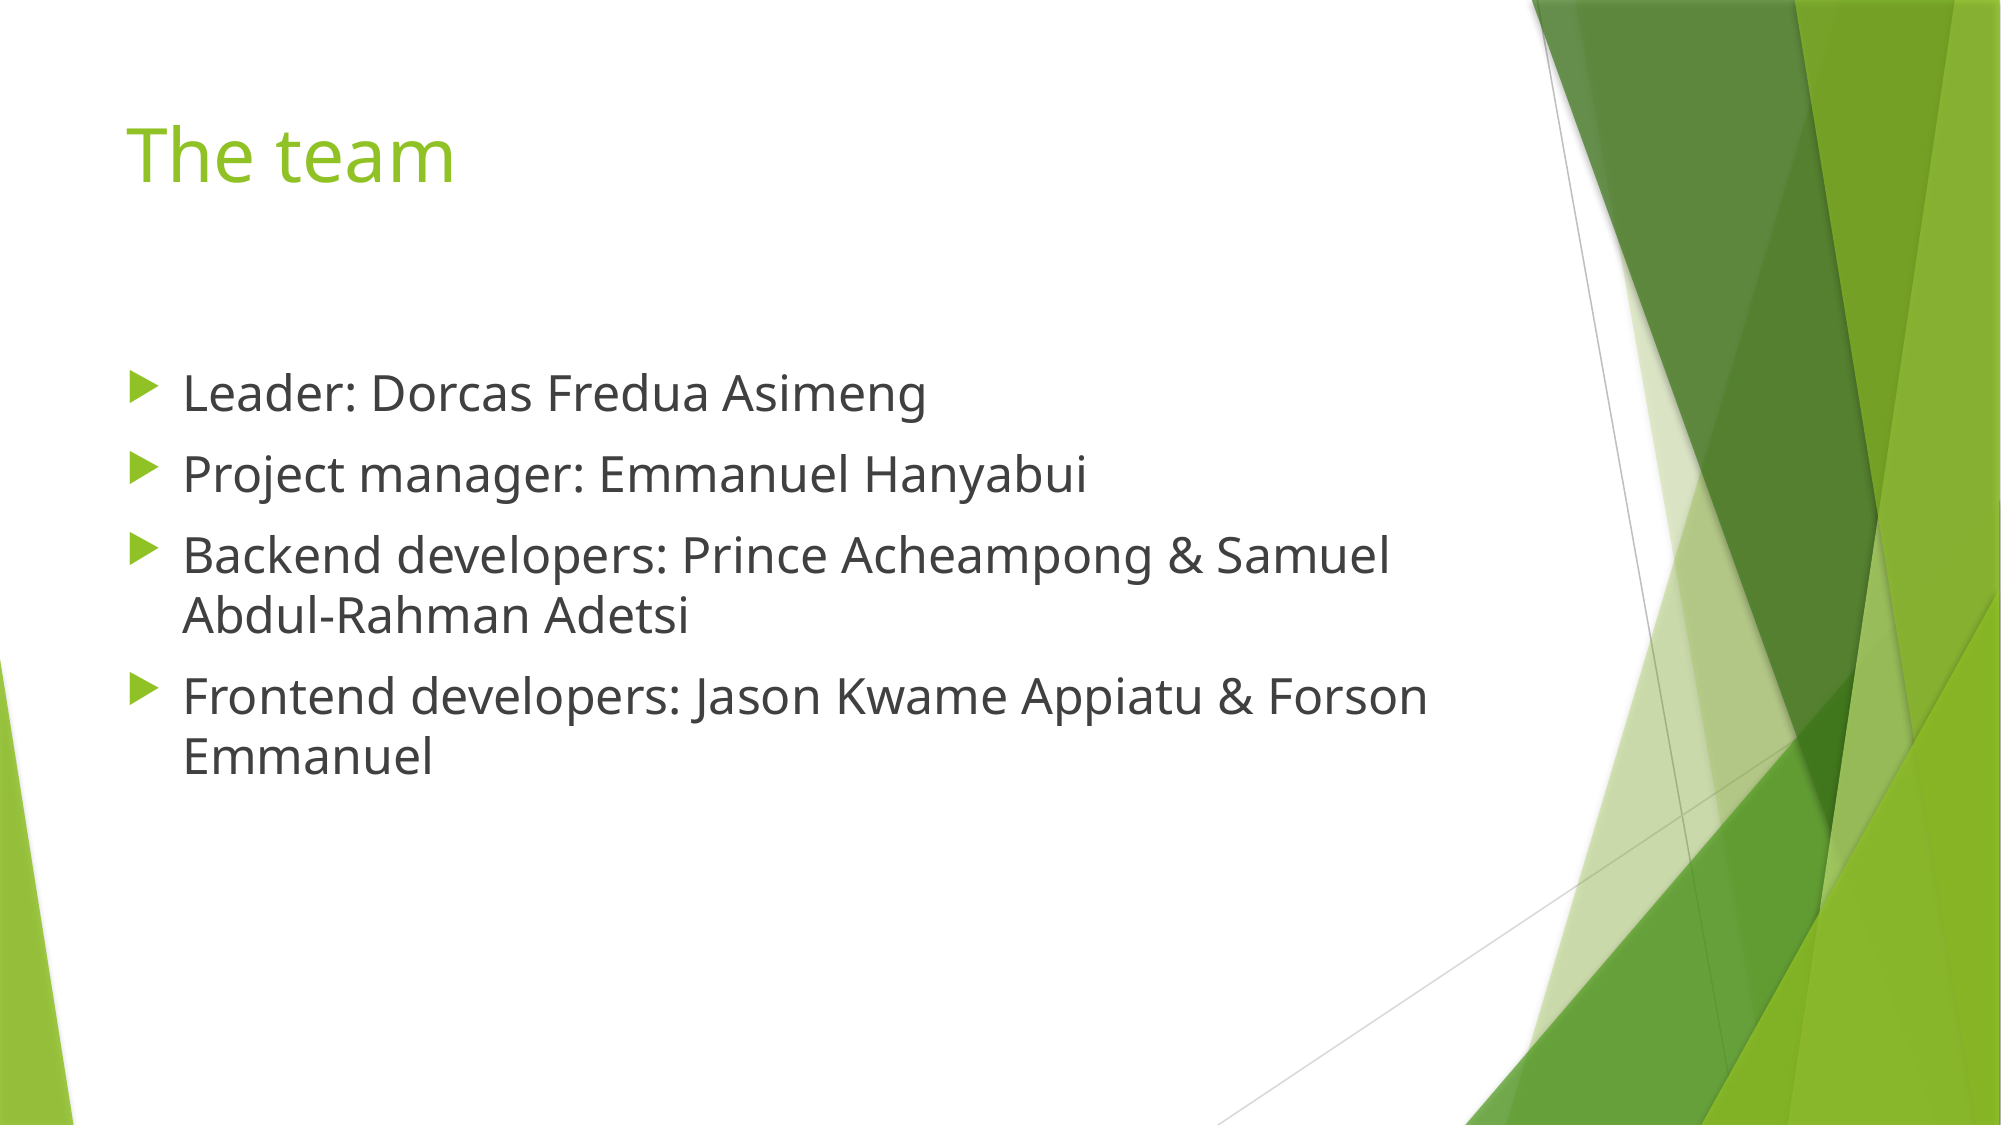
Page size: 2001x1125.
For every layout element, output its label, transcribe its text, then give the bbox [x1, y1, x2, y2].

list Leader: Dorcas Fredua Asimeng Project manager: Emmanuel Hanyabui Backend developers: Prince Acheampong & Samuel Abdul-Rahman Adetsi Frontend developers: Jason Kwame Appiatu & Forson Emmanuel [111, 354, 1522, 992]
title The team [111, 99, 1522, 317]
